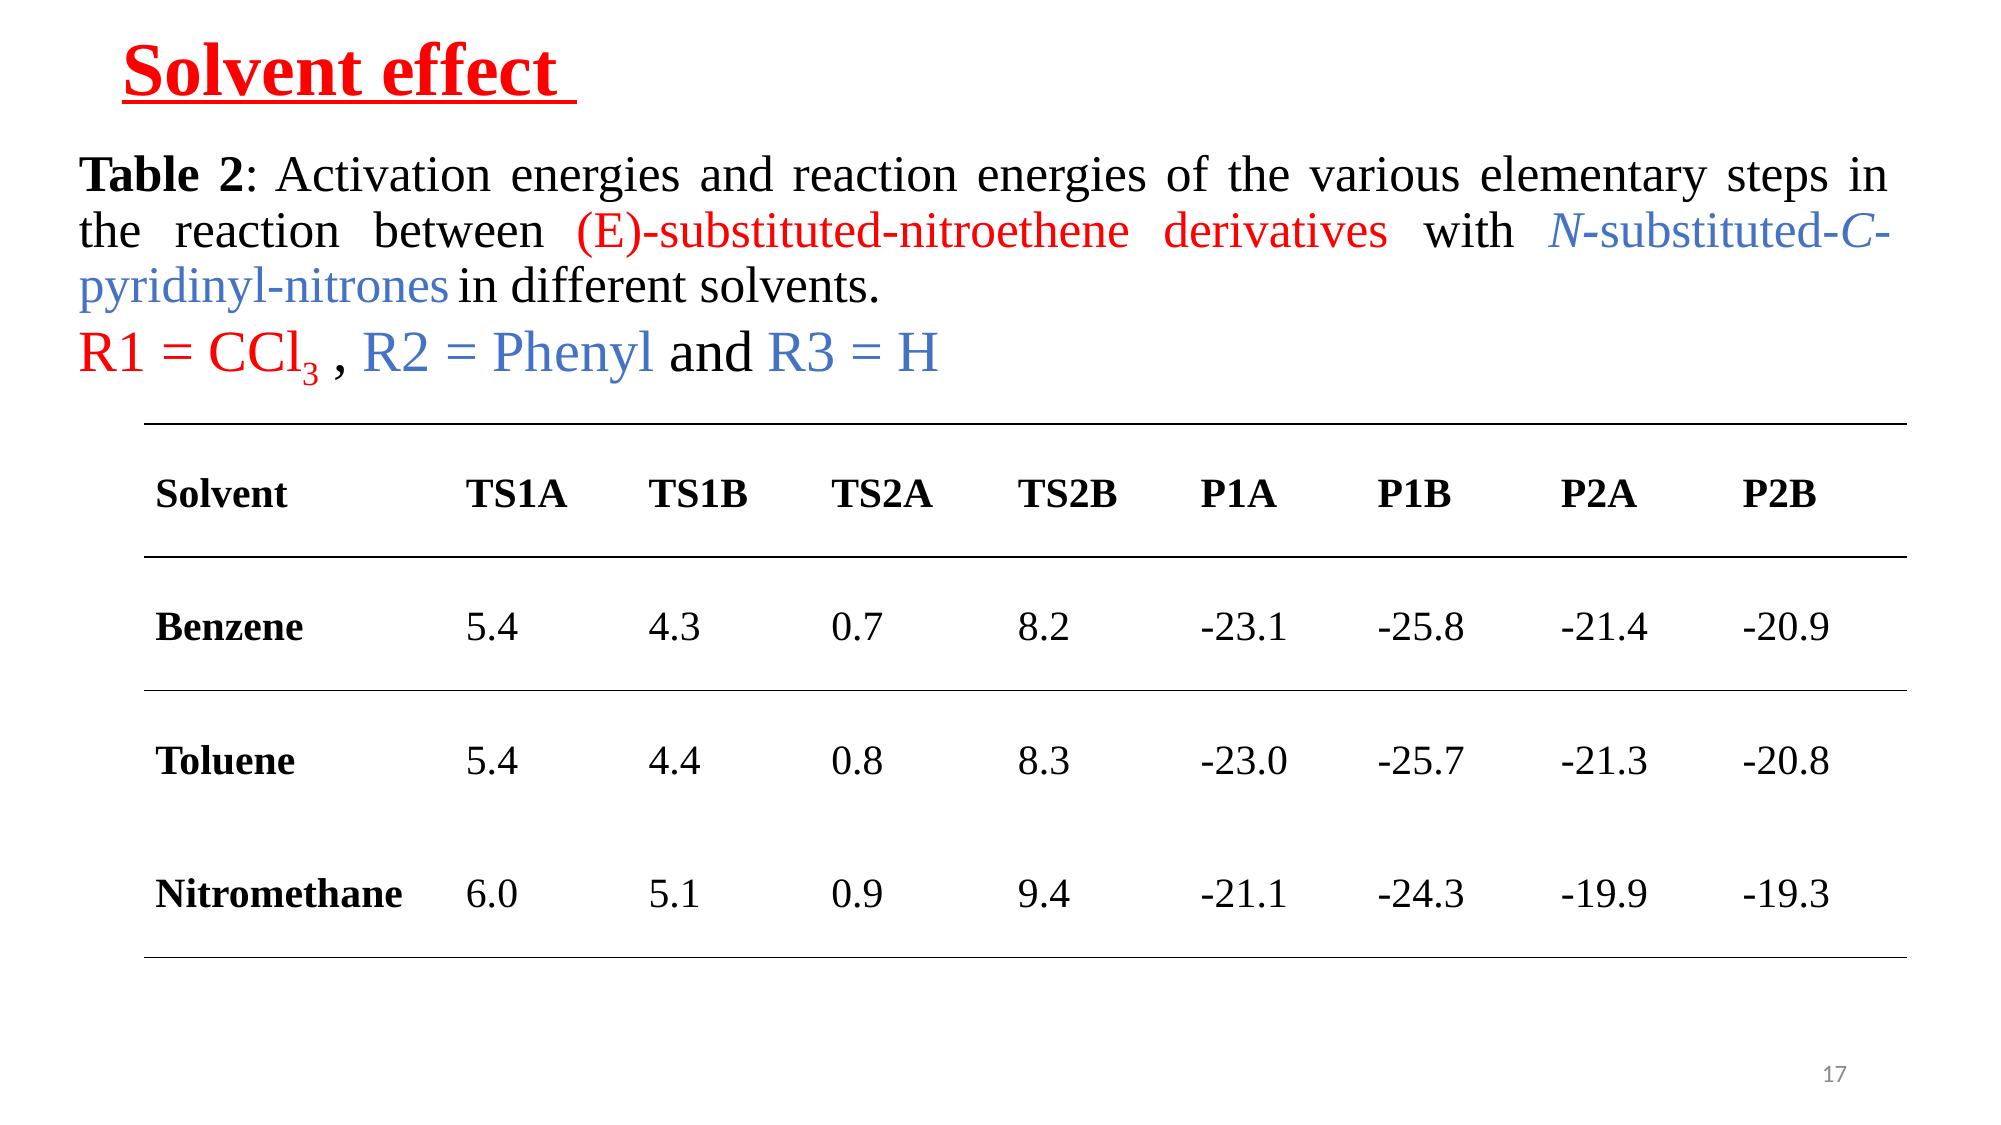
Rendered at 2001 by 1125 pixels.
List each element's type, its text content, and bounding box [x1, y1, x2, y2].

title Solvent effect [107, 22, 1863, 120]
table_cell -25.8 [1366, 558, 1550, 690]
table_header P1B [1366, 425, 1550, 556]
slide_number 17 [1412, 1042, 1863, 1103]
table_header TS2B [1007, 425, 1189, 556]
table_header P1A [1189, 425, 1366, 556]
text_box Table 2: Activation energies and reaction energies of the various elementary steps in the reaction between (E)-substituted-nitroethene derivatives with N-substituted-C-pyridinyl-nitrones in different solvents. R1 = CCl3 , R2 = Phenyl and R3 = H [63, 203, 1907, 393]
table_cell 5.1 [637, 824, 820, 957]
table_header TS1B [637, 425, 820, 556]
table_cell -23.1 [1189, 558, 1366, 690]
table_header TS1A [455, 425, 637, 556]
table_cell -20.9 [1731, 558, 1907, 690]
table_cell -23.0 [1189, 691, 1366, 824]
table_cell 5.4 [455, 691, 637, 824]
table_cell 8.2 [1007, 558, 1189, 690]
table_cell Nitromethane [144, 824, 455, 957]
table_cell -21.1 [1189, 824, 1366, 957]
table_cell 0.7 [820, 558, 1007, 690]
table_header TS2A [820, 425, 1007, 556]
table_cell -24.3 [1366, 824, 1550, 957]
table_cell -19.9 [1550, 824, 1731, 957]
table_cell 4.4 [637, 691, 820, 824]
table_cell -19.3 [1731, 824, 1907, 957]
table_cell 0.9 [820, 824, 1007, 957]
table_cell Benzene [144, 558, 455, 690]
table_cell 0.8 [820, 691, 1007, 824]
table_cell -25.7 [1366, 691, 1550, 824]
table_cell 9.4 [1007, 824, 1189, 957]
table_cell 6.0 [455, 824, 637, 957]
table_header Solvent [144, 425, 455, 556]
table_cell -21.3 [1550, 691, 1731, 824]
table_cell 5.4 [455, 558, 637, 690]
table_cell 4.3 [637, 558, 820, 690]
table_cell -21.4 [1550, 558, 1731, 690]
table_cell -20.8 [1731, 691, 1907, 824]
table_header P2A [1550, 425, 1731, 556]
table_header P2B [1731, 425, 1907, 556]
table_cell Toluene [144, 691, 455, 824]
table_cell 8.3 [1007, 691, 1189, 824]
